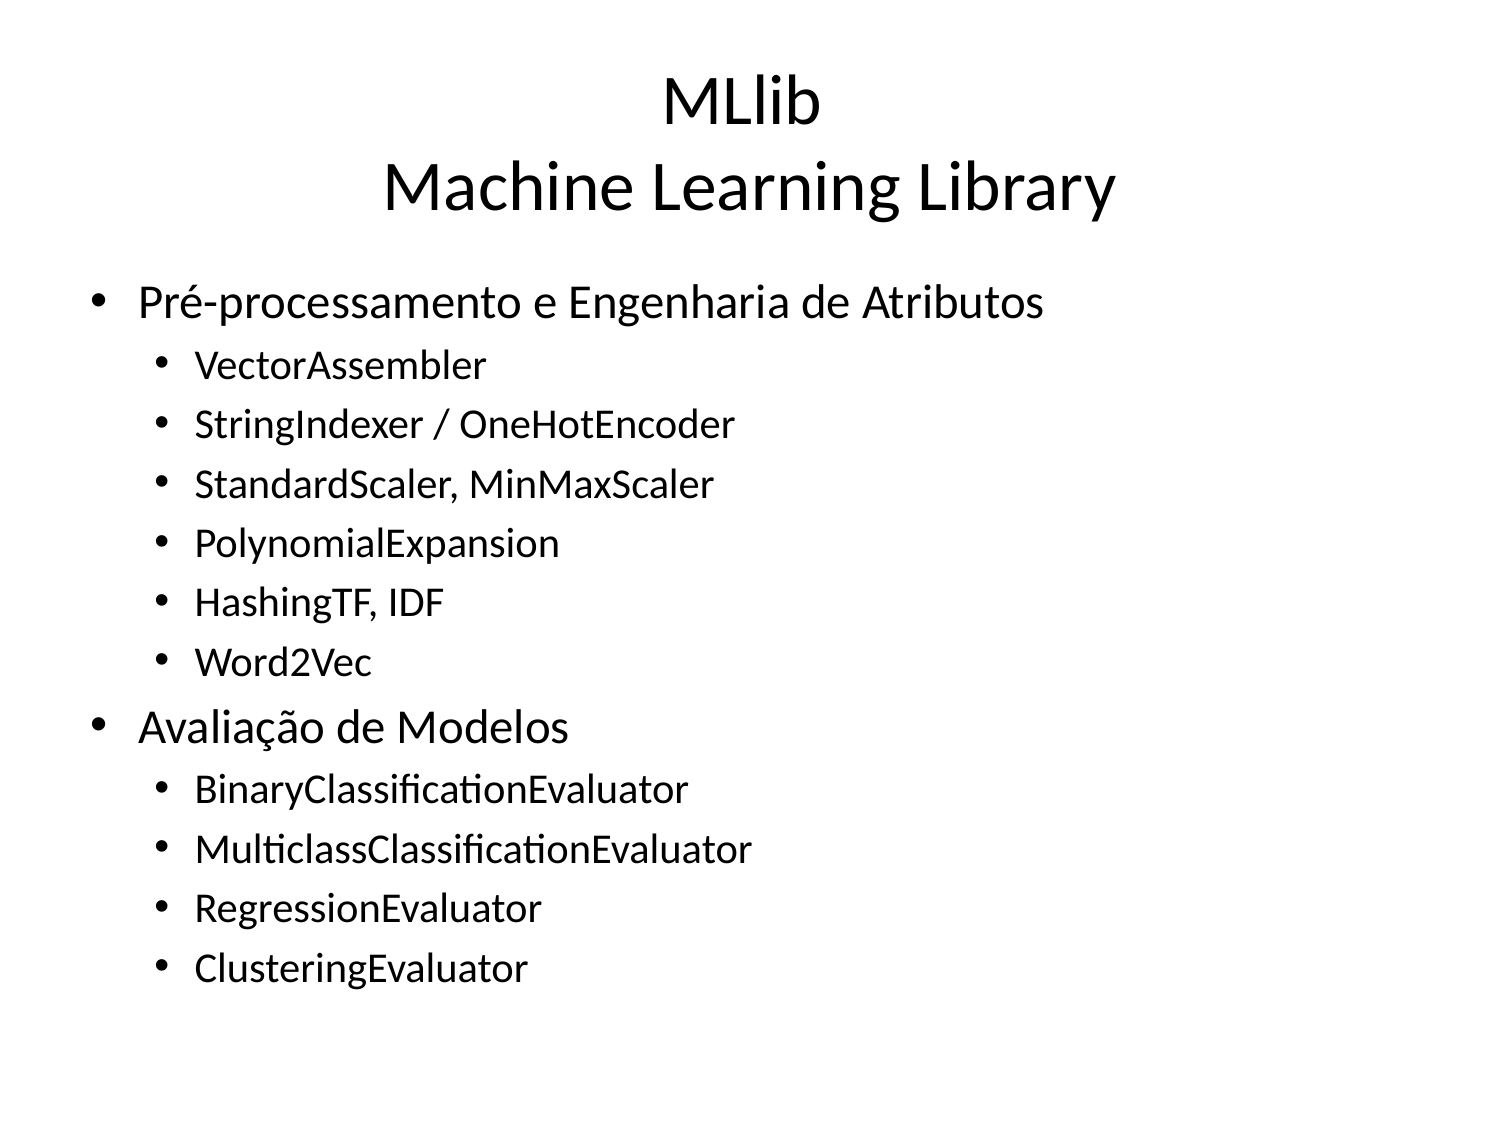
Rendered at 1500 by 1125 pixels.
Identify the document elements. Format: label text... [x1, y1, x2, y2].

list Pré-processamento e Engenharia de Atributos VectorAssembler StringIndexer / OneHotEncoder StandardScaler, MinMaxScaler PolynomialExpansion HashingTF, IDF Word2Vec Avaliação de Modelos BinaryClassificationEvaluator MulticlassClassificationEvaluator RegressionEvaluator ClusteringEvaluator [75, 262, 1425, 1005]
title MLlib Machine Learning Library [75, 45, 1425, 233]
